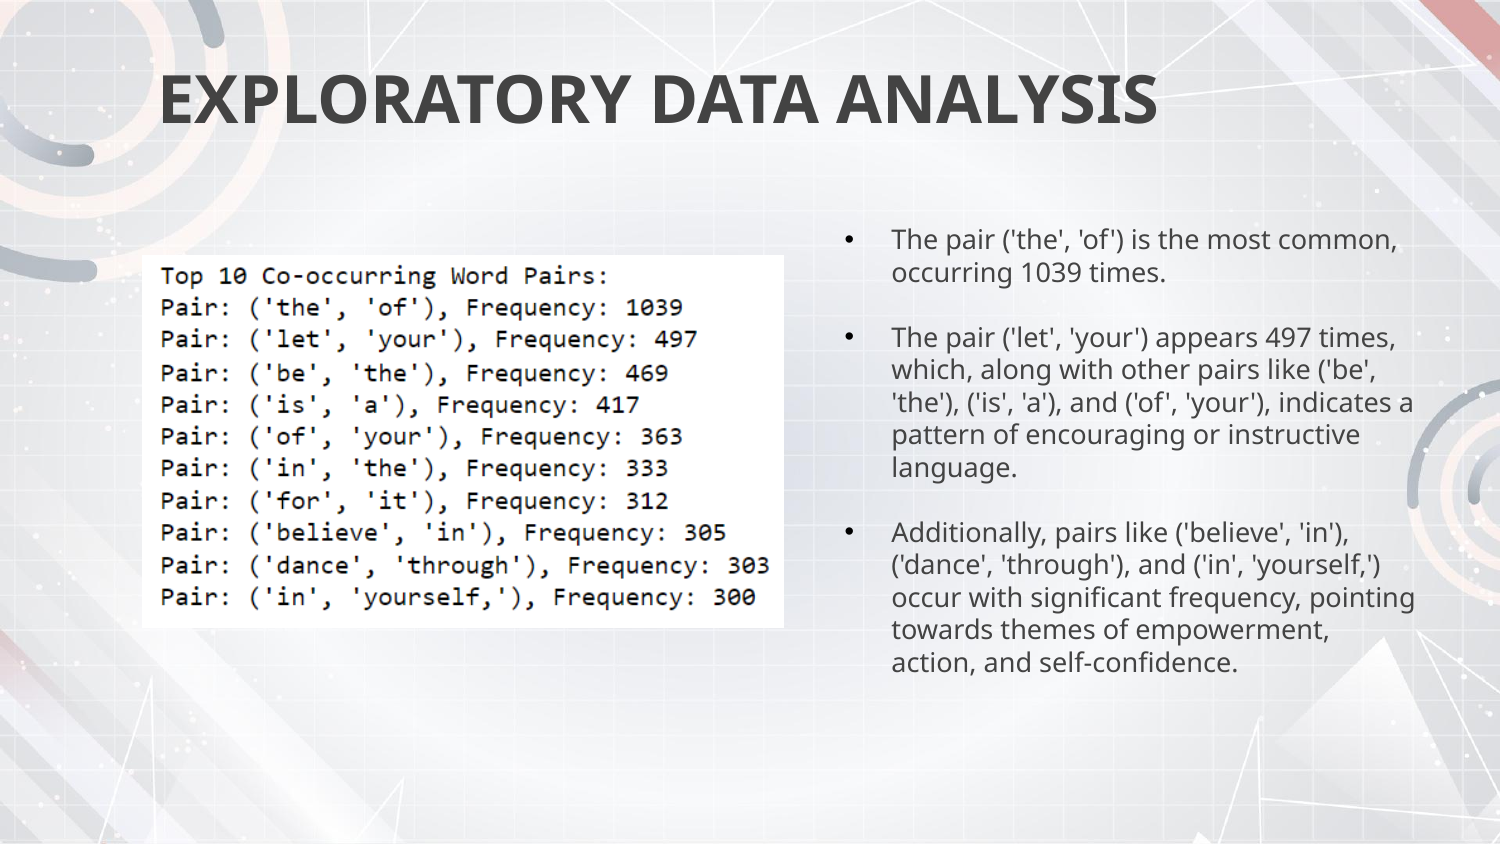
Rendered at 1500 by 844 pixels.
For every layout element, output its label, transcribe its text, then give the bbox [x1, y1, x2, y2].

picture [0, 0, 1500, 844]
title EXPLORATORY DATA ANALYSIS [142, 28, 1230, 153]
text_box The pair ('the', 'of') is the most common, occurring 1039 times. The pair ('let', 'your') appears 497 times, which, along with other pairs like ('be', 'the'), ('is', 'a'), and ('of', 'your'), indicates a pattern of encouraging or instructive language. Additionally, pairs like ('believe', 'in'), ('dance', 'through'), and ('in', 'yourself,') occur with significant frequency, pointing towards themes of empowerment, action, and self-confidence. [829, 215, 1433, 685]
